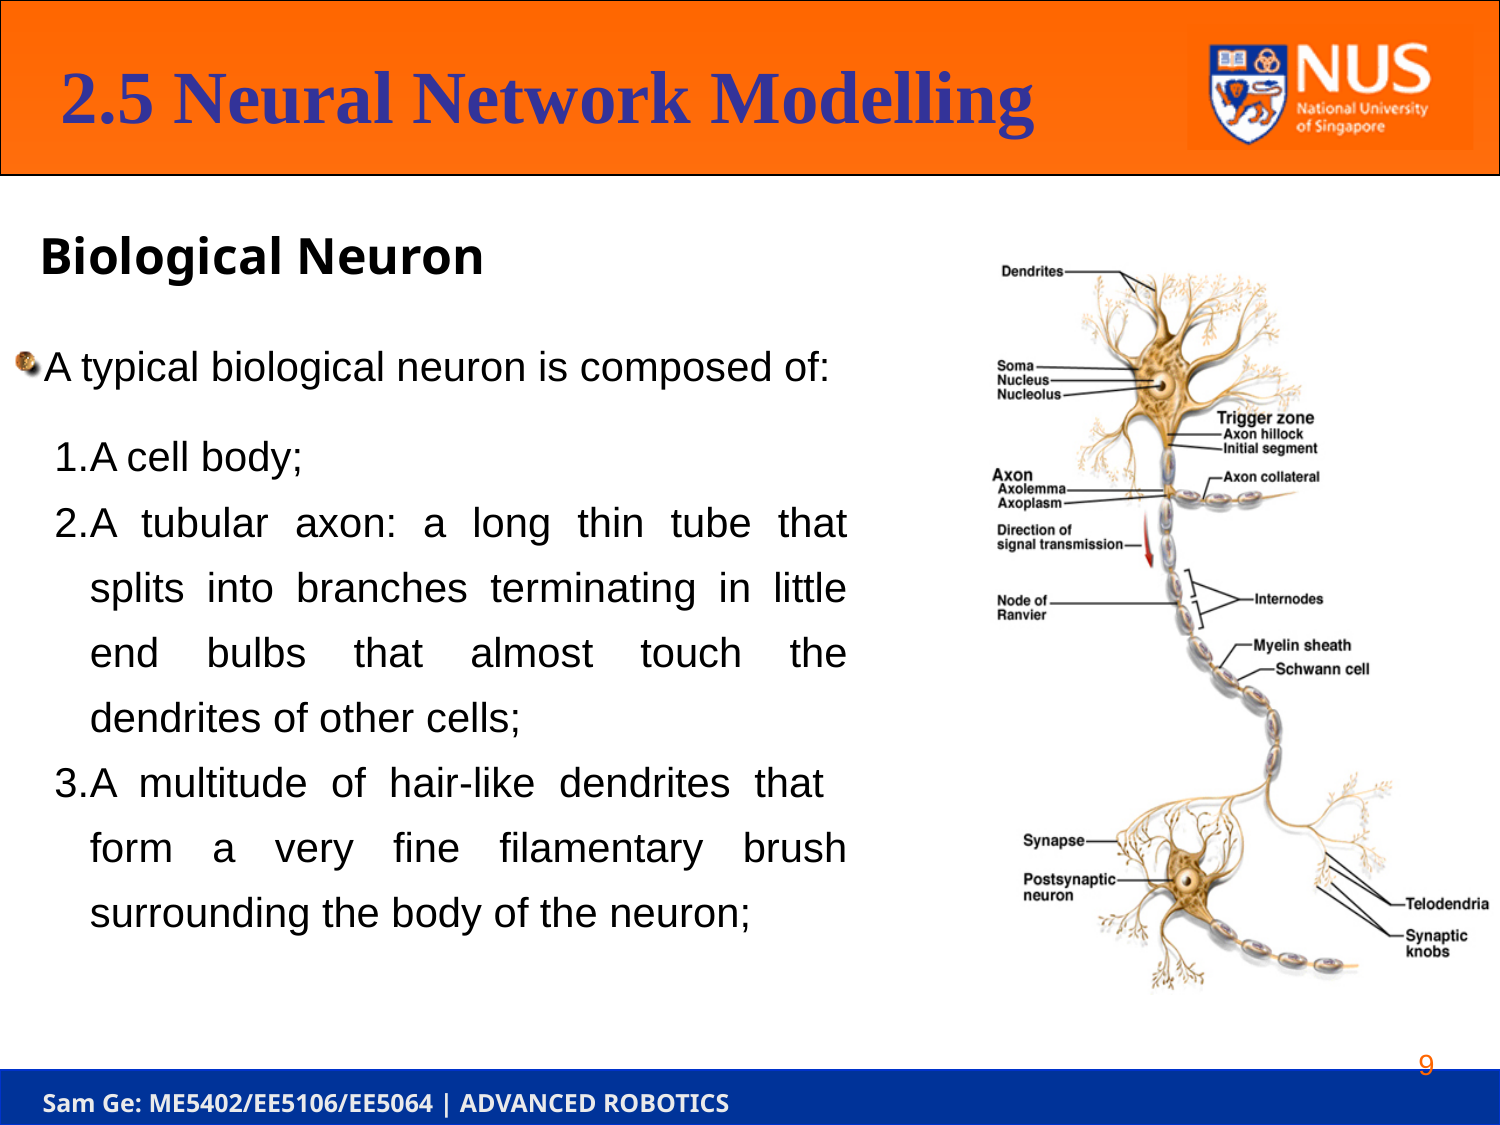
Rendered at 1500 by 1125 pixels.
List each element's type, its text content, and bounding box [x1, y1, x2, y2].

text_box A typical biological neuron is composed of: A cell body; A tubular axon: a long thin tube that splits into branches terminating in little end bulbs that almost touch the dendrites of other cells; A multitude of hair-like dendrites that form a very fine filamentary brush surrounding the body of the neuron; [0, 317, 863, 943]
slide_number 9 [1136, 1038, 1450, 1115]
text_box 2.5 Neural Network Modelling [46, 41, 1141, 147]
text_box Biological Neuron [24, 217, 809, 292]
picture [989, 261, 1494, 995]
picture [1187, 24, 1474, 150]
picture [14, 350, 44, 380]
